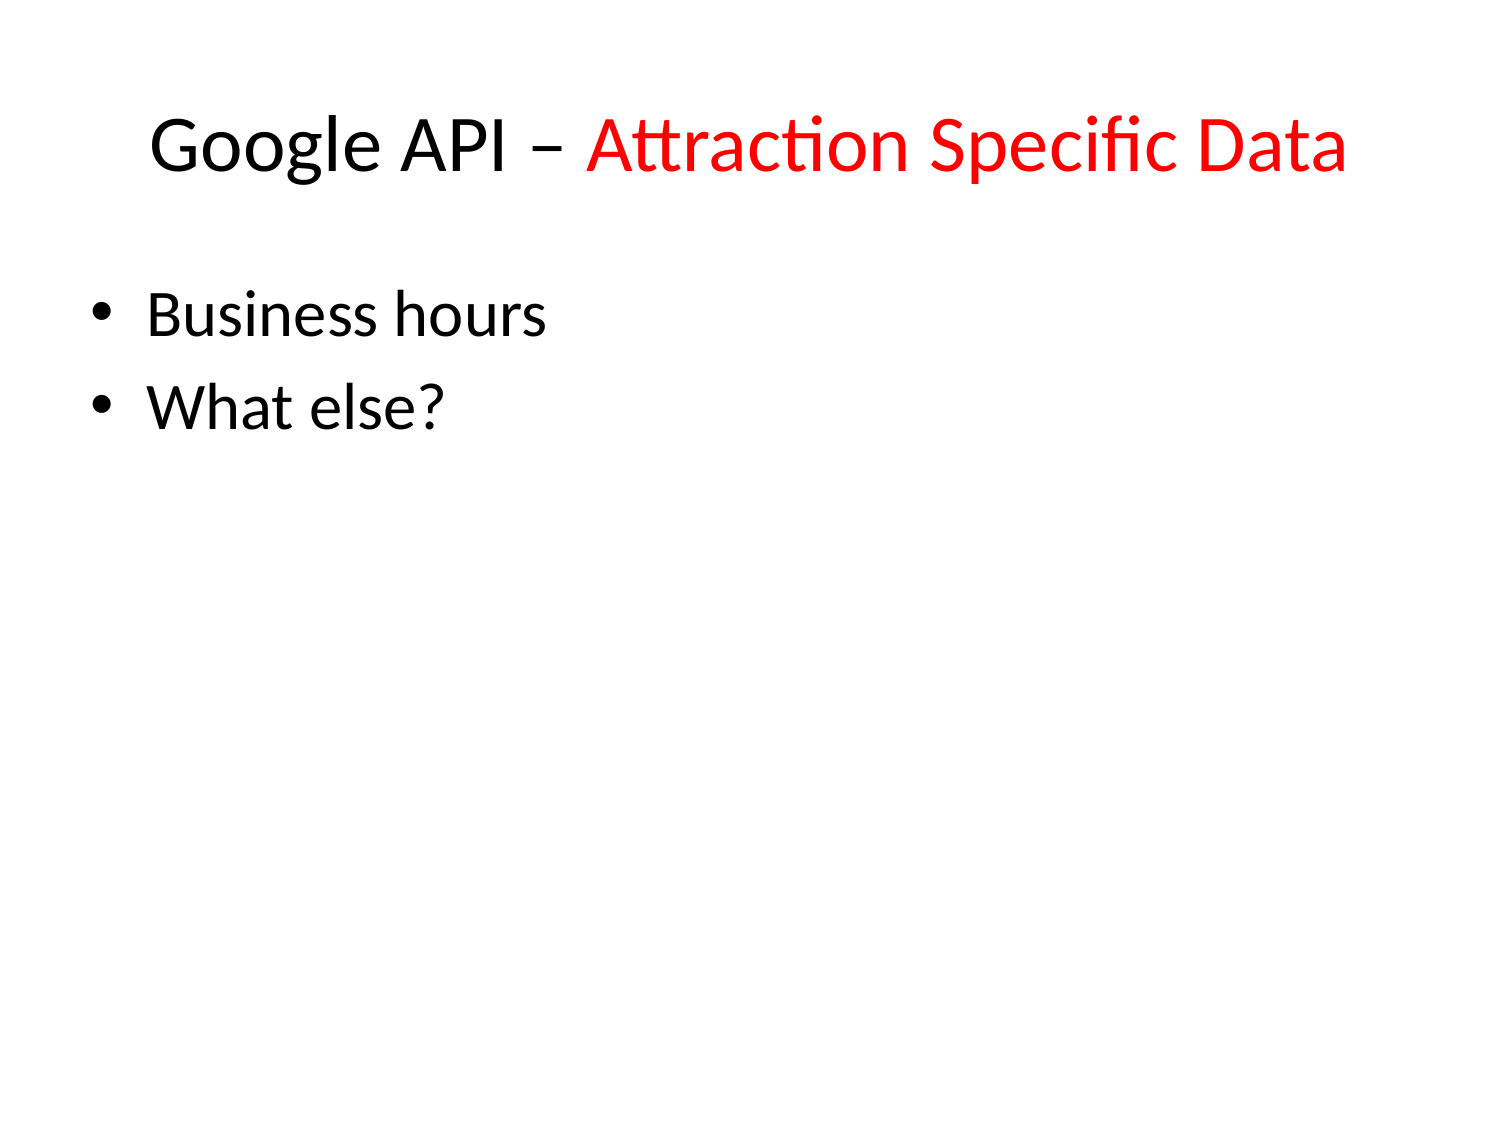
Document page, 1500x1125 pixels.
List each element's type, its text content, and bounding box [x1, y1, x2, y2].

list Business hours What else? [75, 262, 1425, 1005]
title Google API – Attraction Specific Data [75, 45, 1425, 233]
